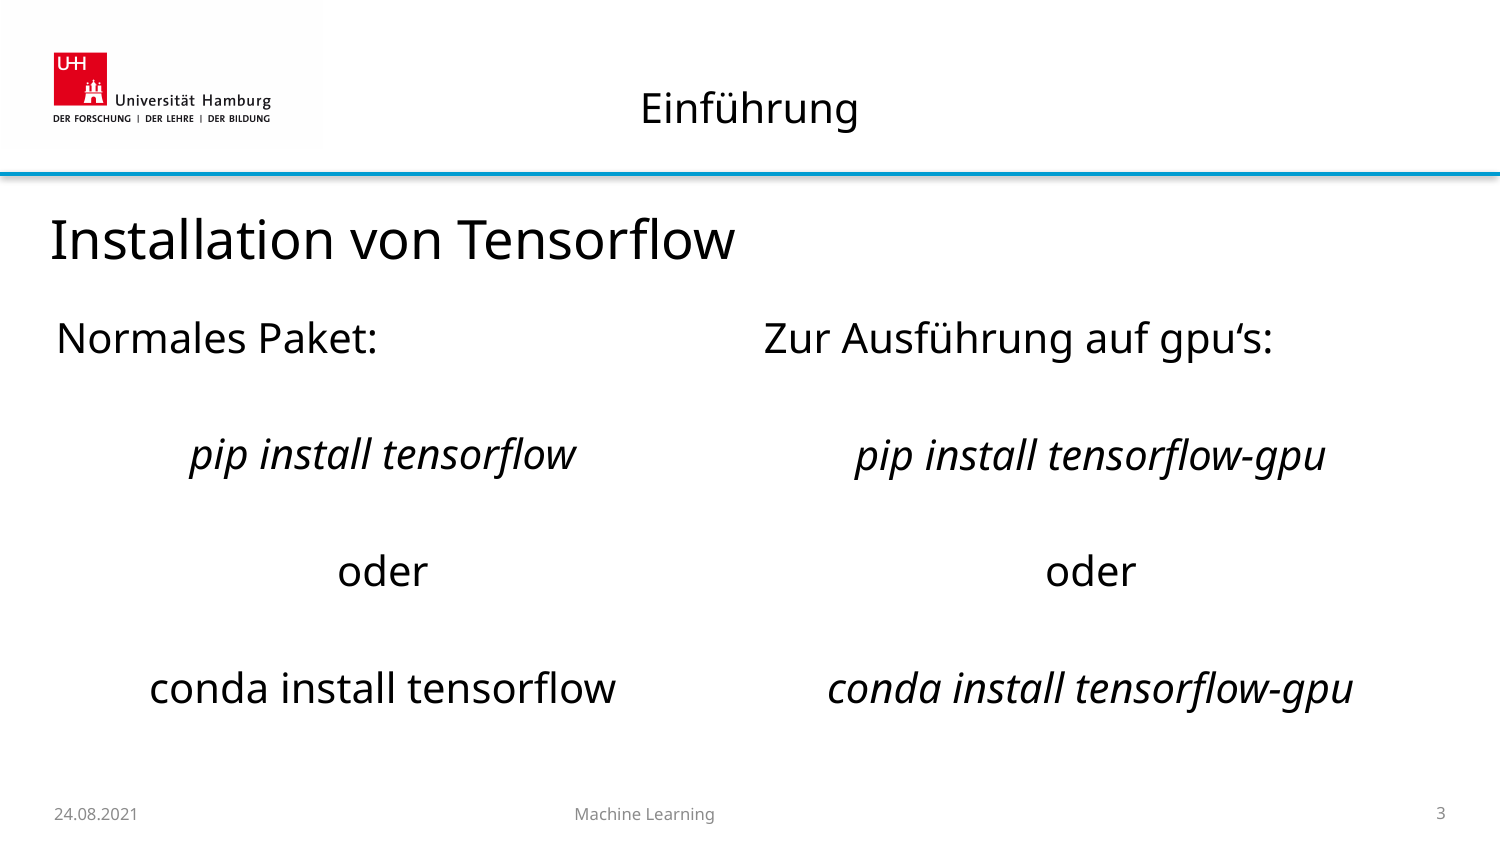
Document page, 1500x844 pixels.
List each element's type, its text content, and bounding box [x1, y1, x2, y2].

slide_number 3 [1361, 788, 1446, 833]
text_box Zur Ausführung auf gpu‘s: pip install tensorflow-gpu oder conda install tensorflow-gpu [748, 303, 1434, 753]
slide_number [54, 788, 210, 833]
title Einführung [275, 91, 1225, 122]
list Installation von Tensorflow [35, 197, 1406, 281]
footer Machine Learning [273, 788, 1016, 833]
list Normales Paket: pip install tensorflow oder conda install tensorflow [40, 303, 726, 753]
picture [1, 0, 323, 149]
